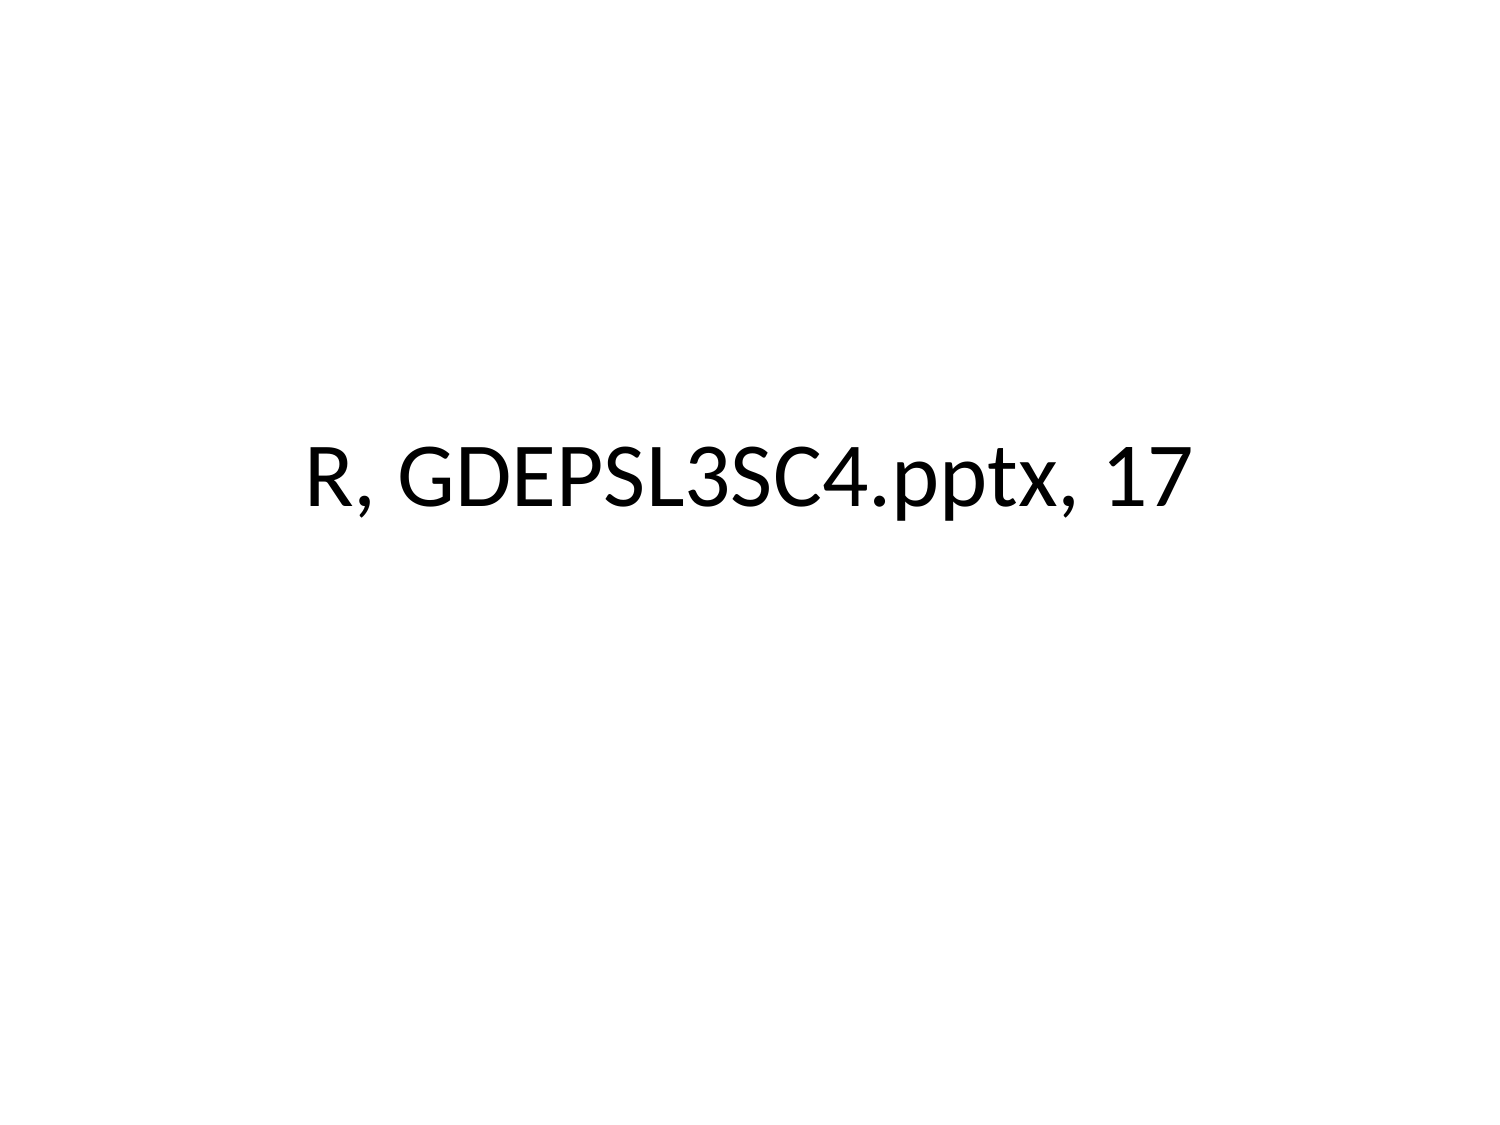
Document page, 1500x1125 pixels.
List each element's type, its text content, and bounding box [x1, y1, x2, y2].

title R, GDEPSL3SC4.pptx, 17 [112, 349, 1388, 591]
